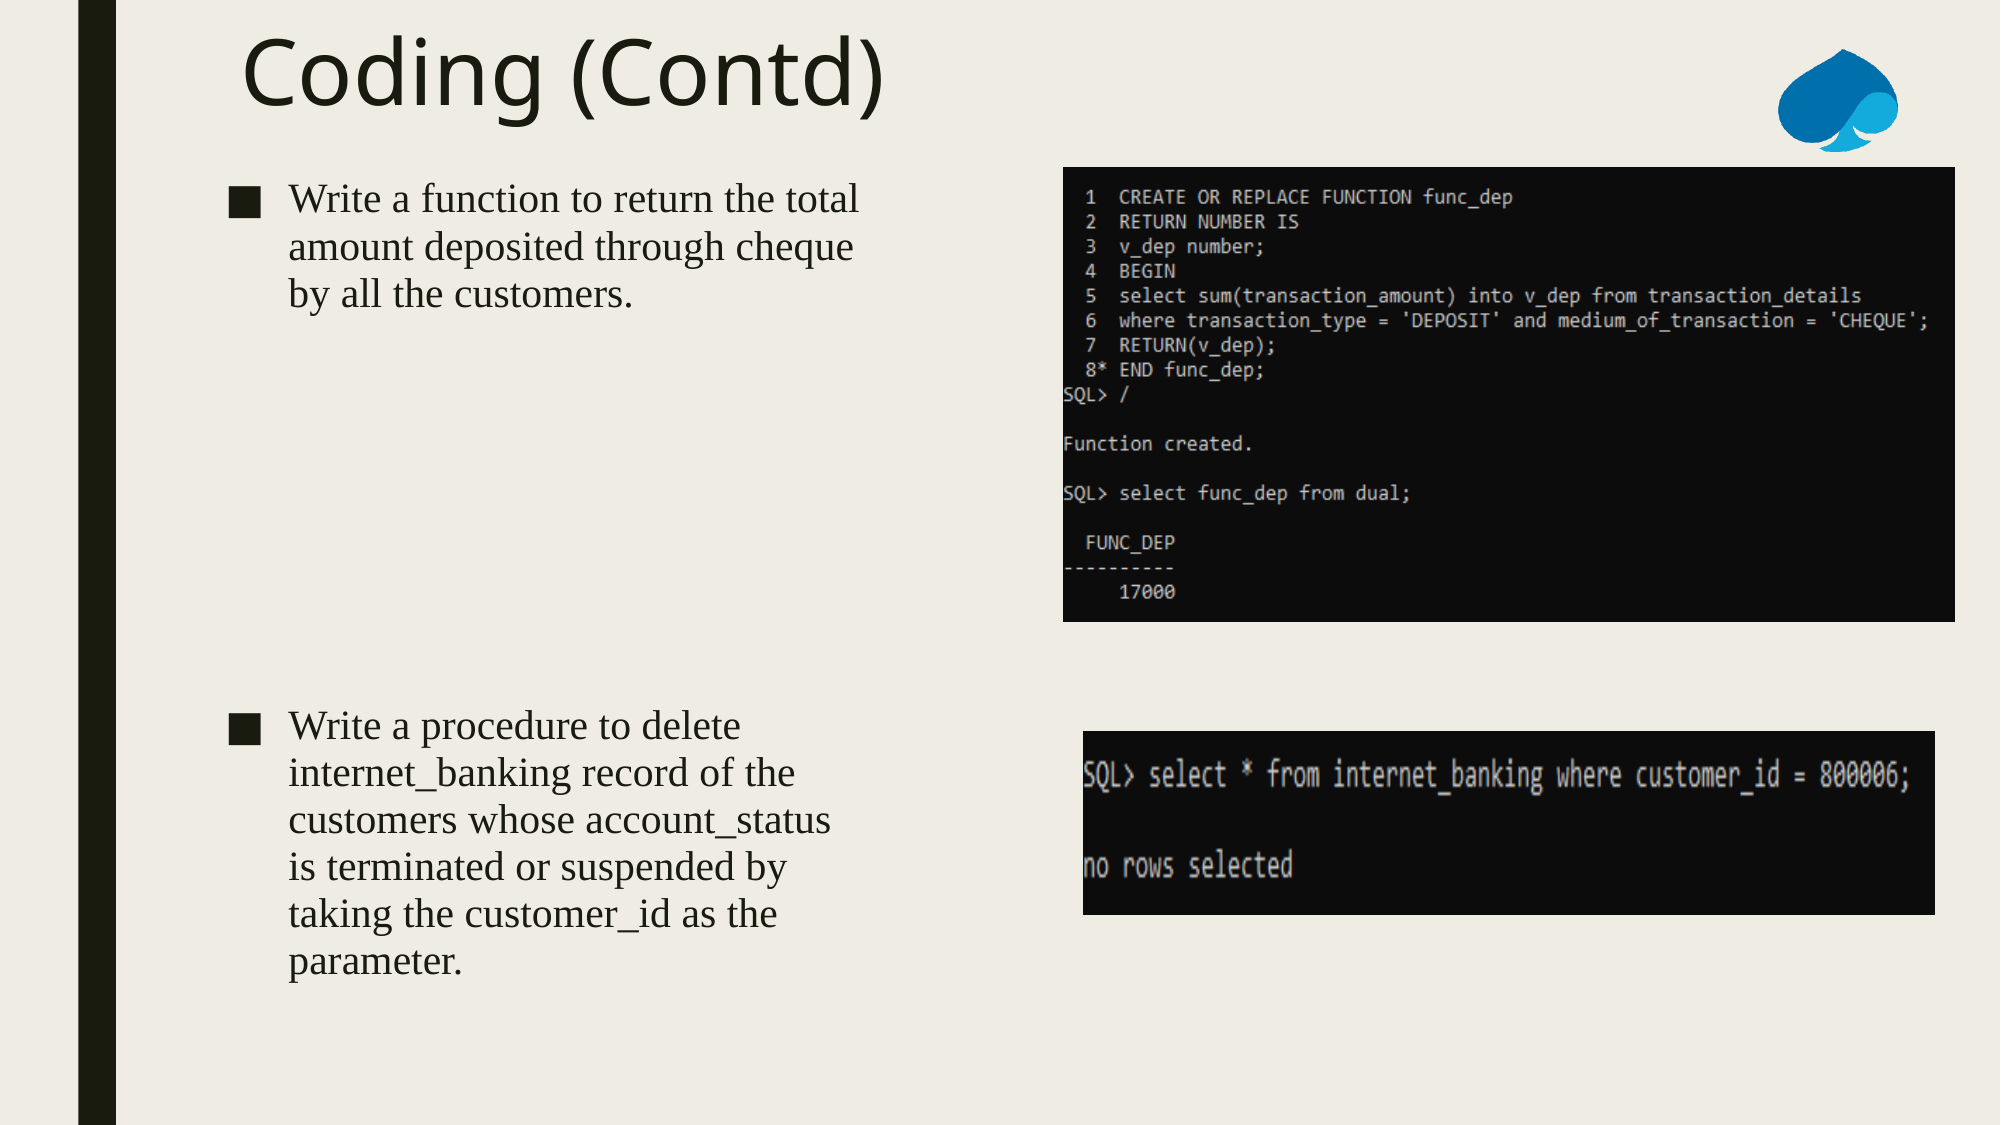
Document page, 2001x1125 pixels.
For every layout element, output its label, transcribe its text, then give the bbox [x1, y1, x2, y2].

picture [1083, 731, 1935, 915]
picture [1773, 41, 1905, 164]
list Write a function to return the total amount deposited through cheque by all the customers. Write a procedure to delete internet_banking record of the customers whose account_status is terminated or suspended by taking the customer_id as the parameter. [210, 167, 879, 1107]
picture [1063, 167, 1955, 622]
title Coding (Contd) [225, 20, 1800, 264]
